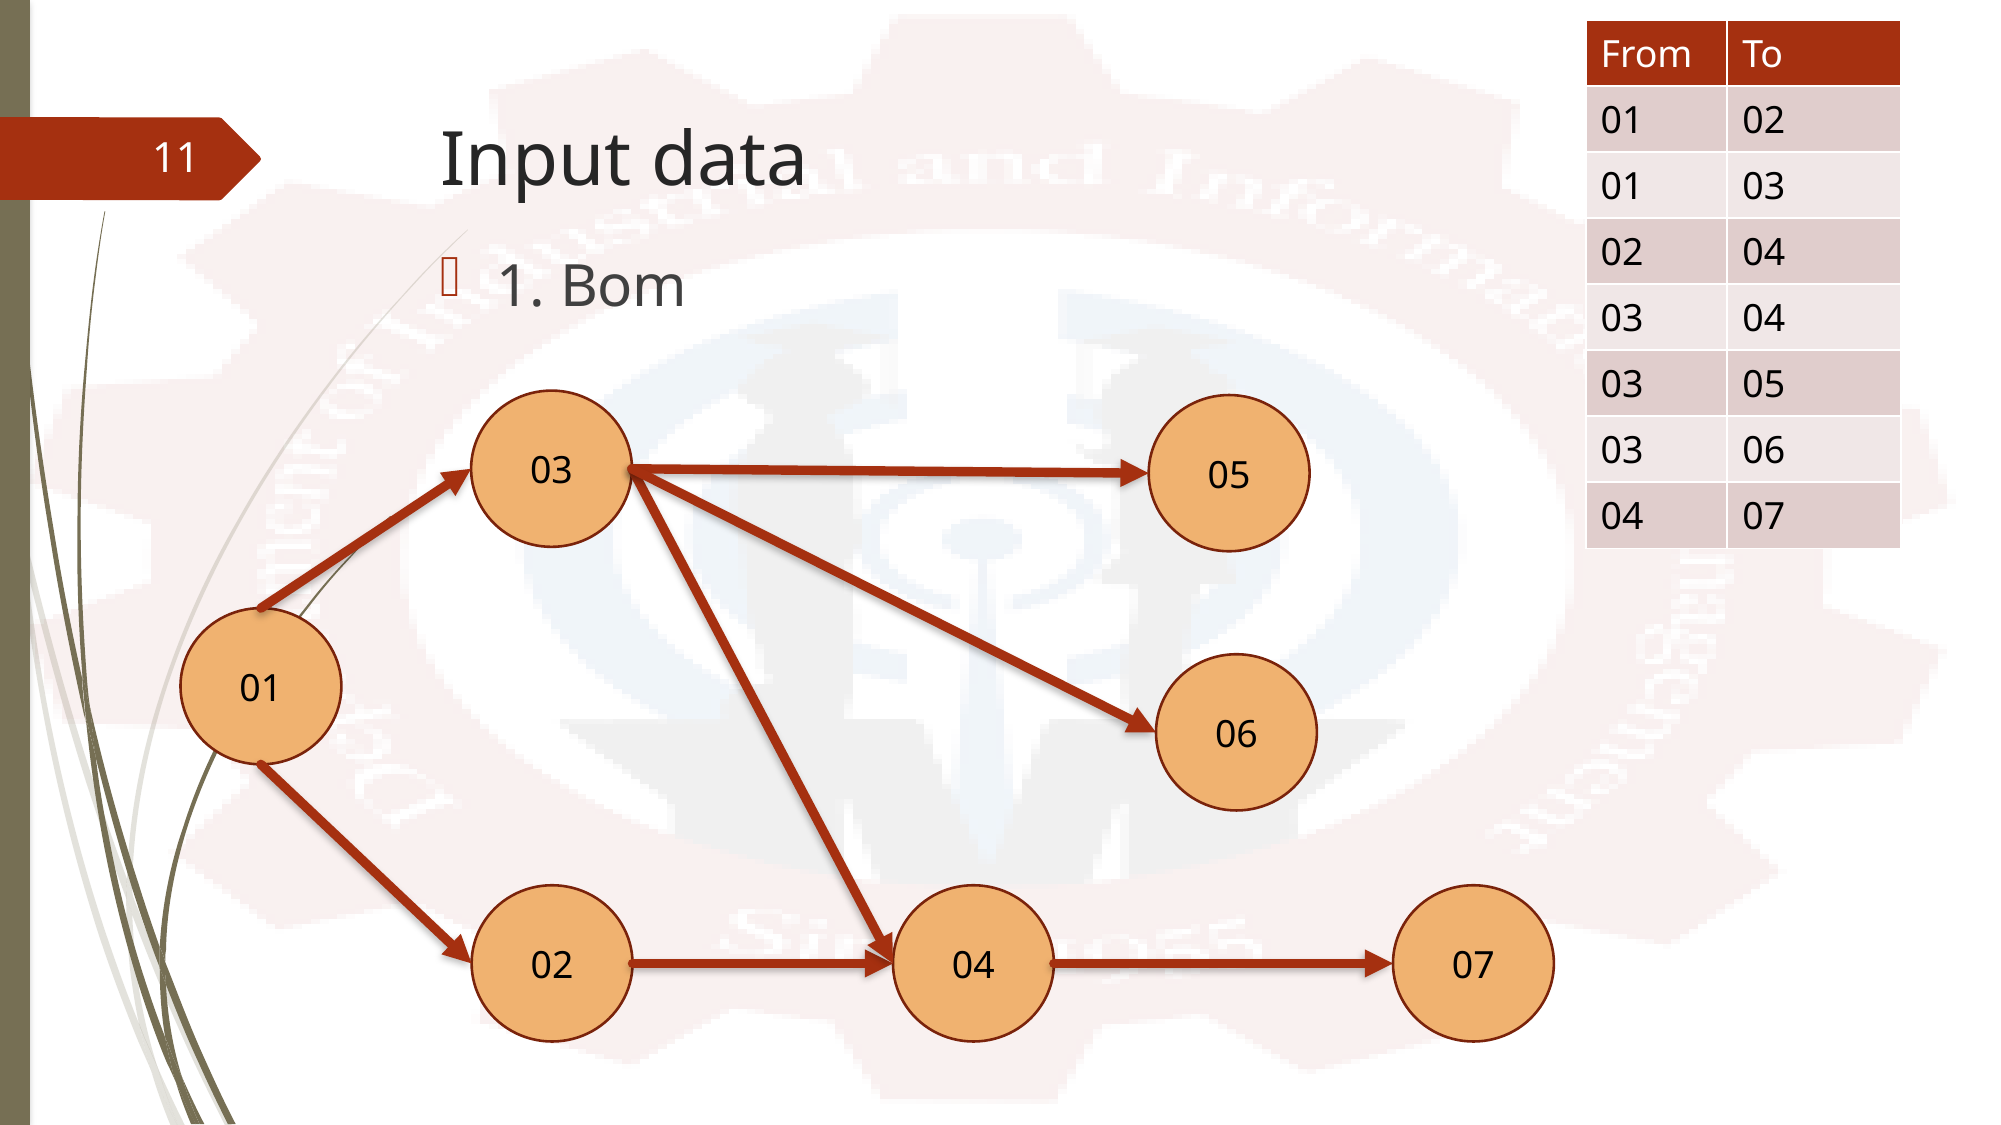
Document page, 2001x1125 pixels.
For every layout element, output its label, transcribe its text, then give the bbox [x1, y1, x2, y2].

table_header To [1728, 21, 1900, 85]
table_cell 05 [1728, 351, 1900, 415]
text_box 06 [1155, 652, 1319, 812]
table_cell 02 [1587, 219, 1726, 283]
text_box 07 [1391, 883, 1556, 1043]
text_box 01 [179, 607, 343, 766]
table_cell 07 [1728, 483, 1900, 548]
table_cell 04 [1728, 219, 1900, 283]
text_box 03 [469, 389, 633, 549]
table_cell 03 [1587, 351, 1726, 415]
table_cell 03 [1587, 417, 1726, 481]
text_box 02 [470, 883, 633, 1043]
text_box 04 [892, 883, 1056, 1043]
table_header From [1587, 21, 1726, 85]
table_cell 01 [1587, 87, 1726, 151]
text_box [260, 764, 472, 964]
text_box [631, 739, 894, 964]
text_box 05 [1147, 393, 1311, 553]
title Input data [425, 102, 1585, 240]
table_cell 03 [1728, 153, 1900, 217]
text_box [631, 468, 1157, 733]
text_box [260, 468, 472, 609]
table_cell 02 [1728, 87, 1900, 151]
table_cell 01 [1587, 153, 1726, 217]
table_cell 04 [1587, 483, 1726, 548]
table_cell 04 [1728, 285, 1900, 349]
table_cell 03 [1587, 285, 1726, 349]
table_cell 06 [1728, 417, 1900, 481]
list 1. Bom [424, 240, 1888, 861]
slide_number 11 [87, 129, 216, 190]
